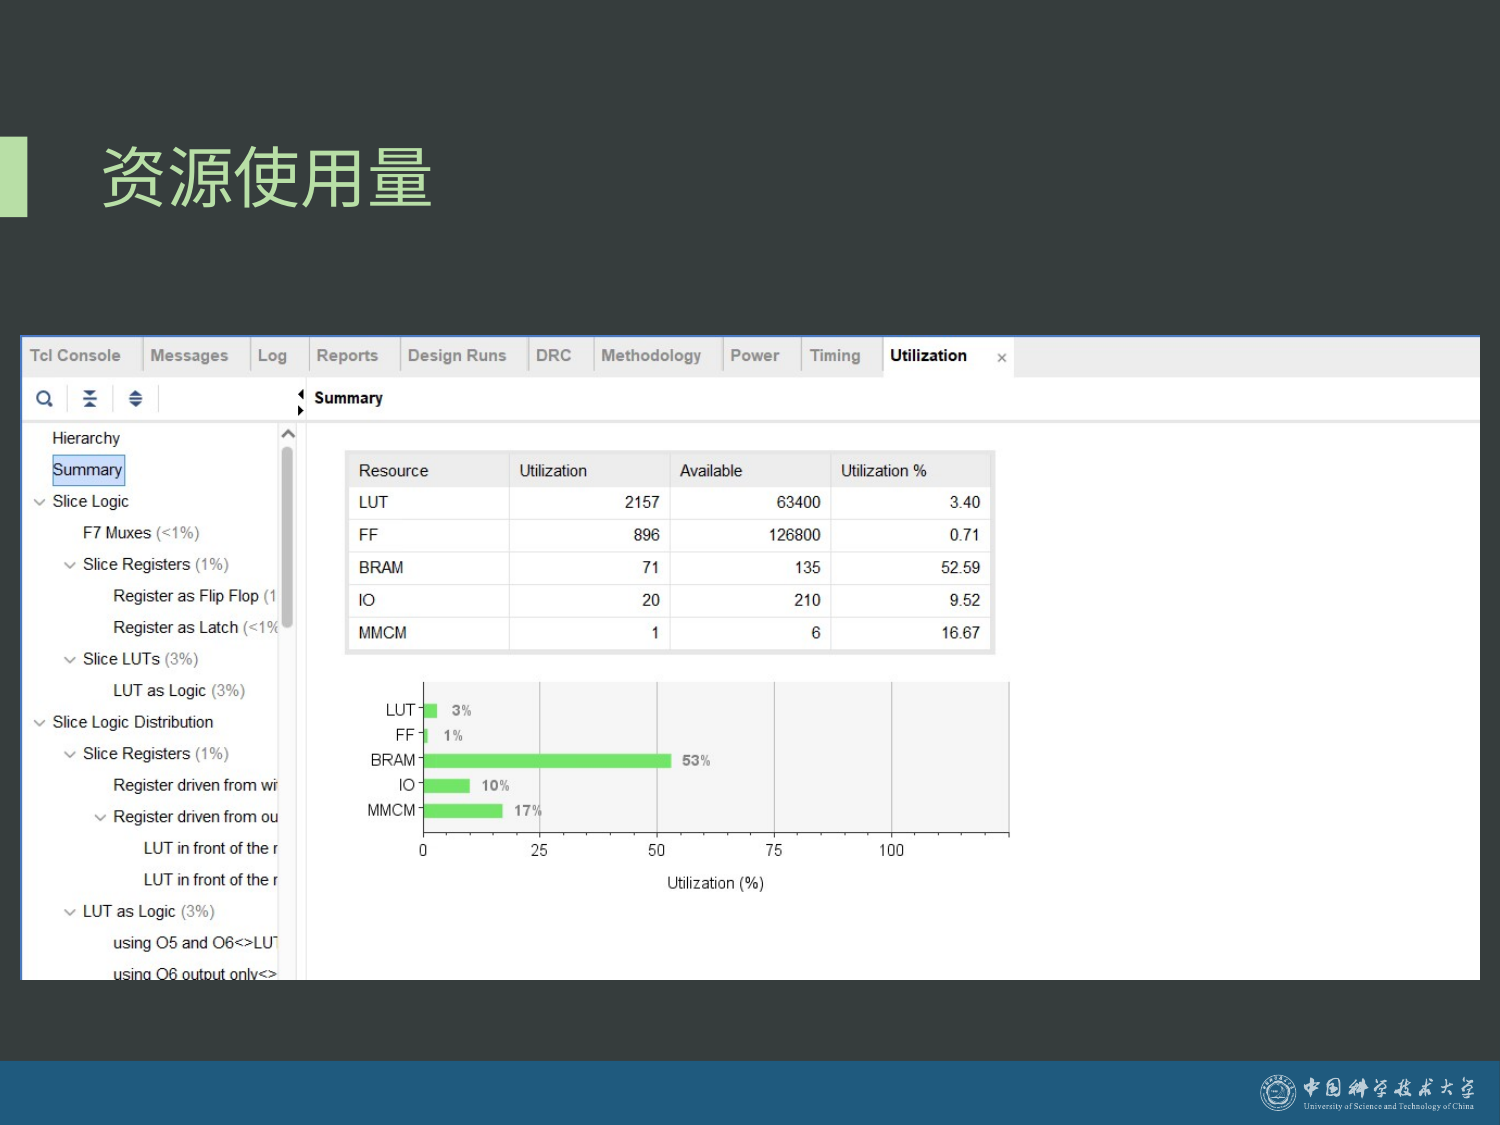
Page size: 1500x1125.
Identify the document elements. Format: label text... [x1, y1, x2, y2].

title 资源使用量 [85, 76, 1415, 224]
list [19, 335, 1480, 980]
